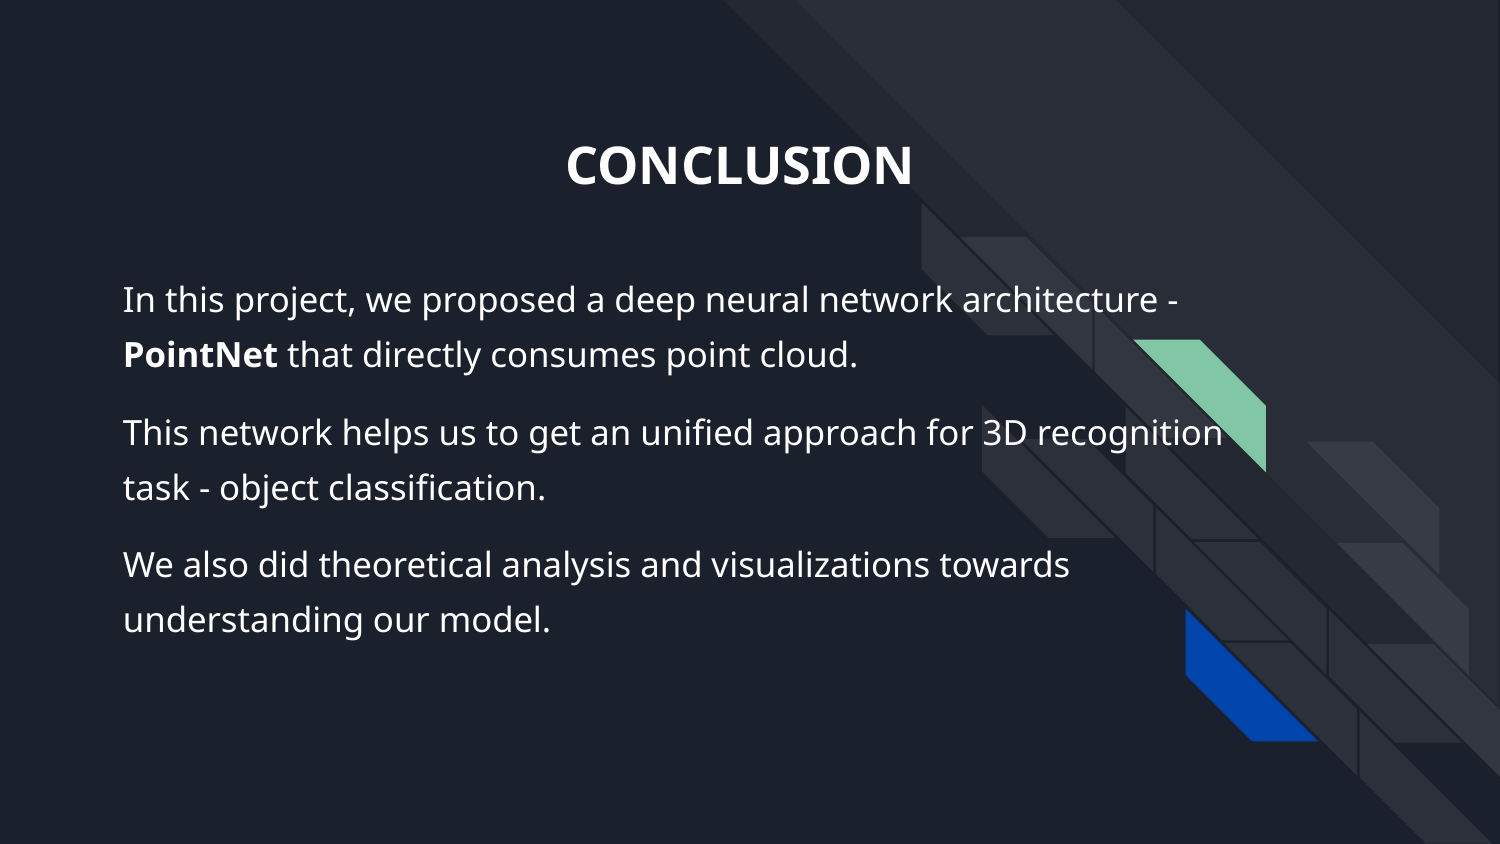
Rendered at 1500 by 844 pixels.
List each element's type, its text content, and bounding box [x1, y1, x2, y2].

title CONCLUSION [66, 114, 1415, 287]
list In this project, we proposed a deep neural network architecture - PointNet that directly consumes point cloud. This network helps us to get an unified approach for 3D recognition task - object classification. We also did theoretical analysis and visualizations towards understanding our model. [107, 253, 1283, 661]
